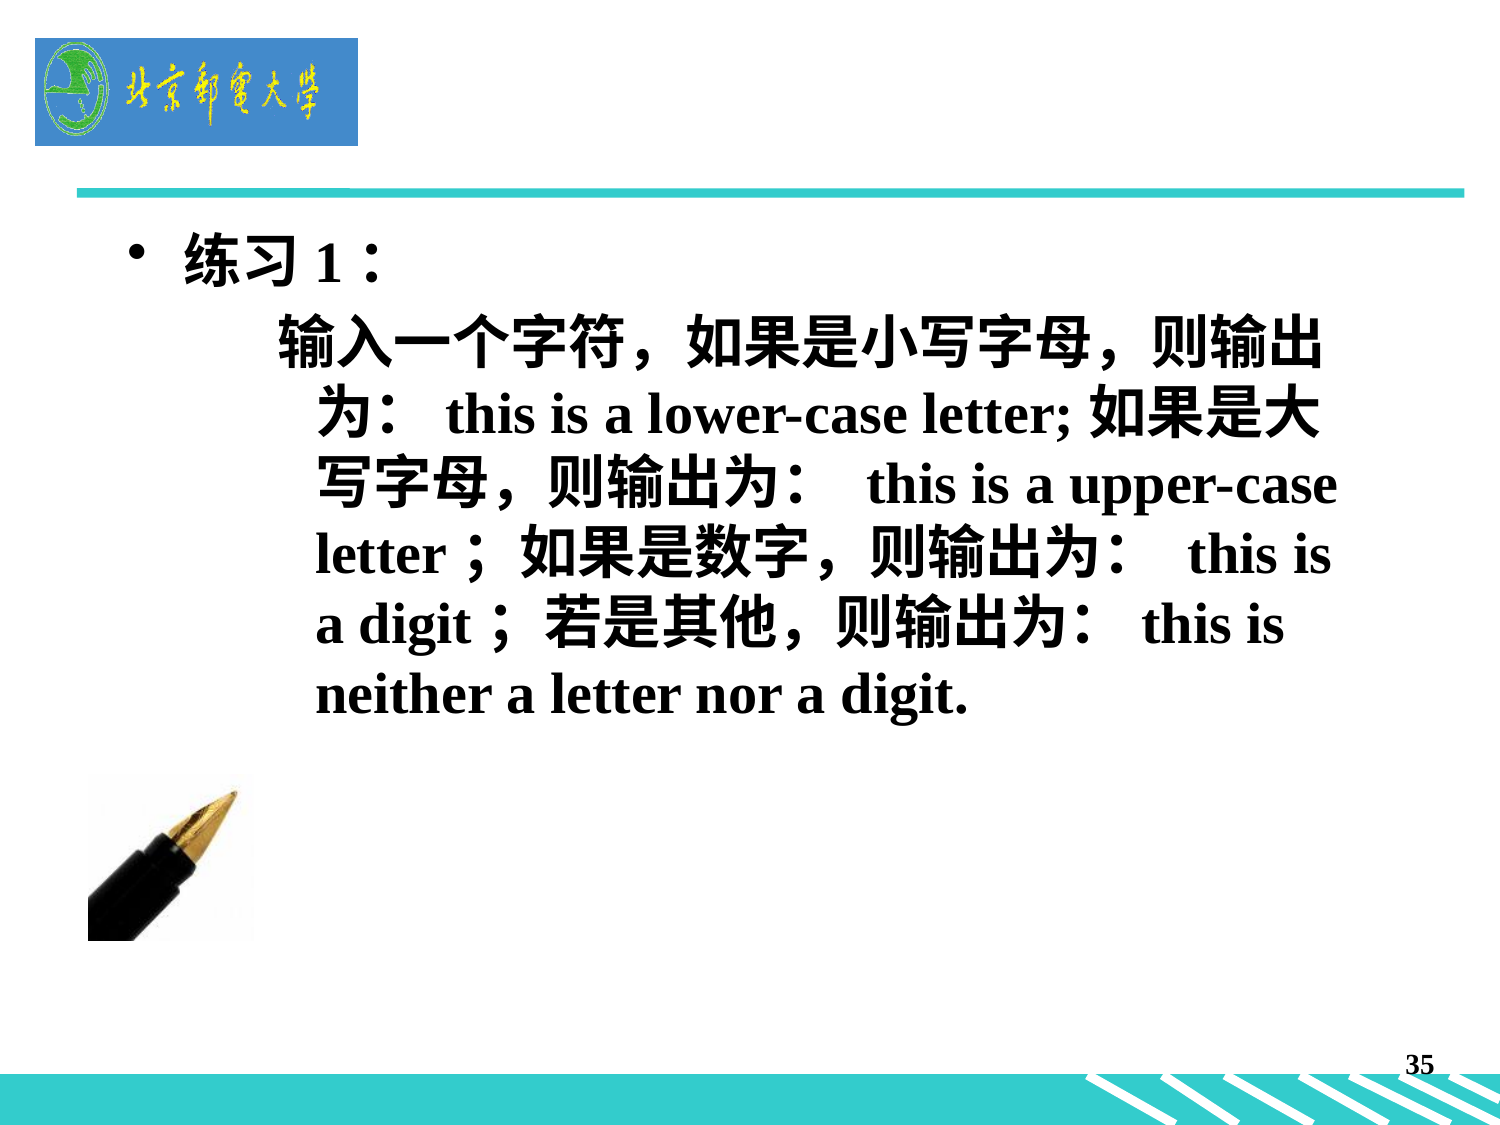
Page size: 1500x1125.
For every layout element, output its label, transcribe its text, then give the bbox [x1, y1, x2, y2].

picture [34, 37, 358, 146]
picture [88, 774, 255, 941]
list 练习1： 输入一个字符，如果是小写字母，则输出为：this is a lower-case letter;如果是大写字母，则输出为： this is a upper-case letter；如果是数字，则输出为： this is a digit；若是其他，则输出为：this is neither a letter nor a digit. [112, 216, 1388, 974]
slide_number 35 [1137, 1037, 1451, 1113]
